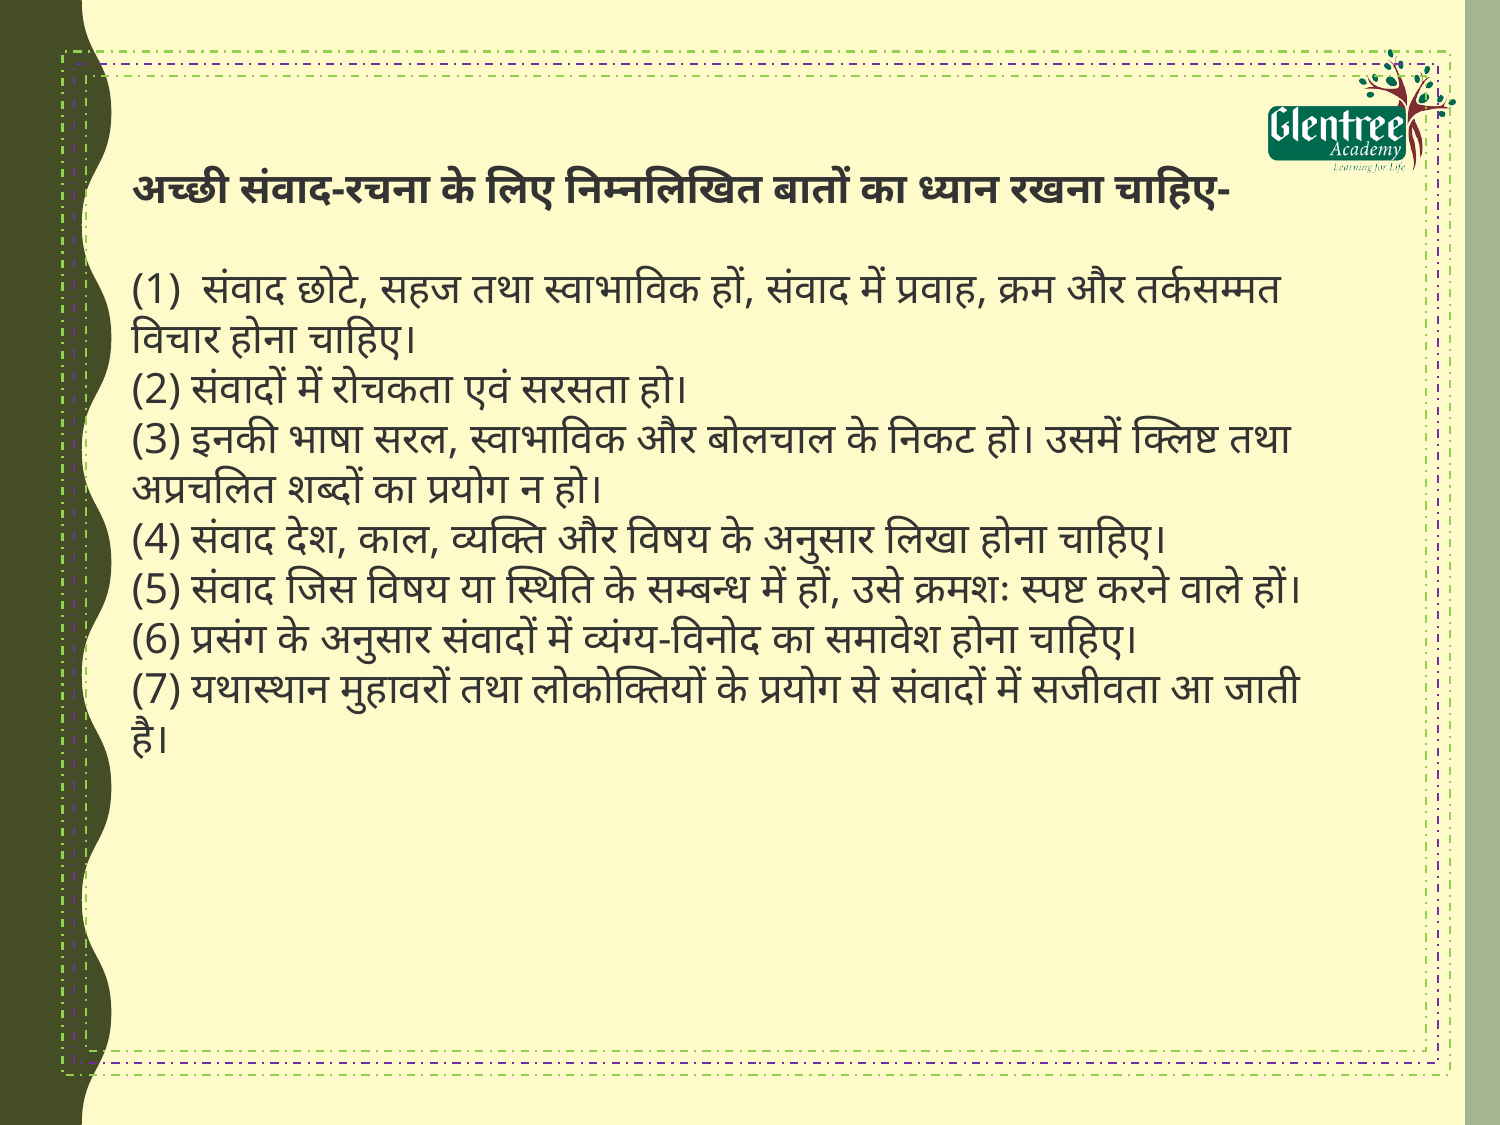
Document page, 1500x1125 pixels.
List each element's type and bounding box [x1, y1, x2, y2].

text_box [62, 51, 1450, 1075]
picture [1268, 49, 1456, 173]
